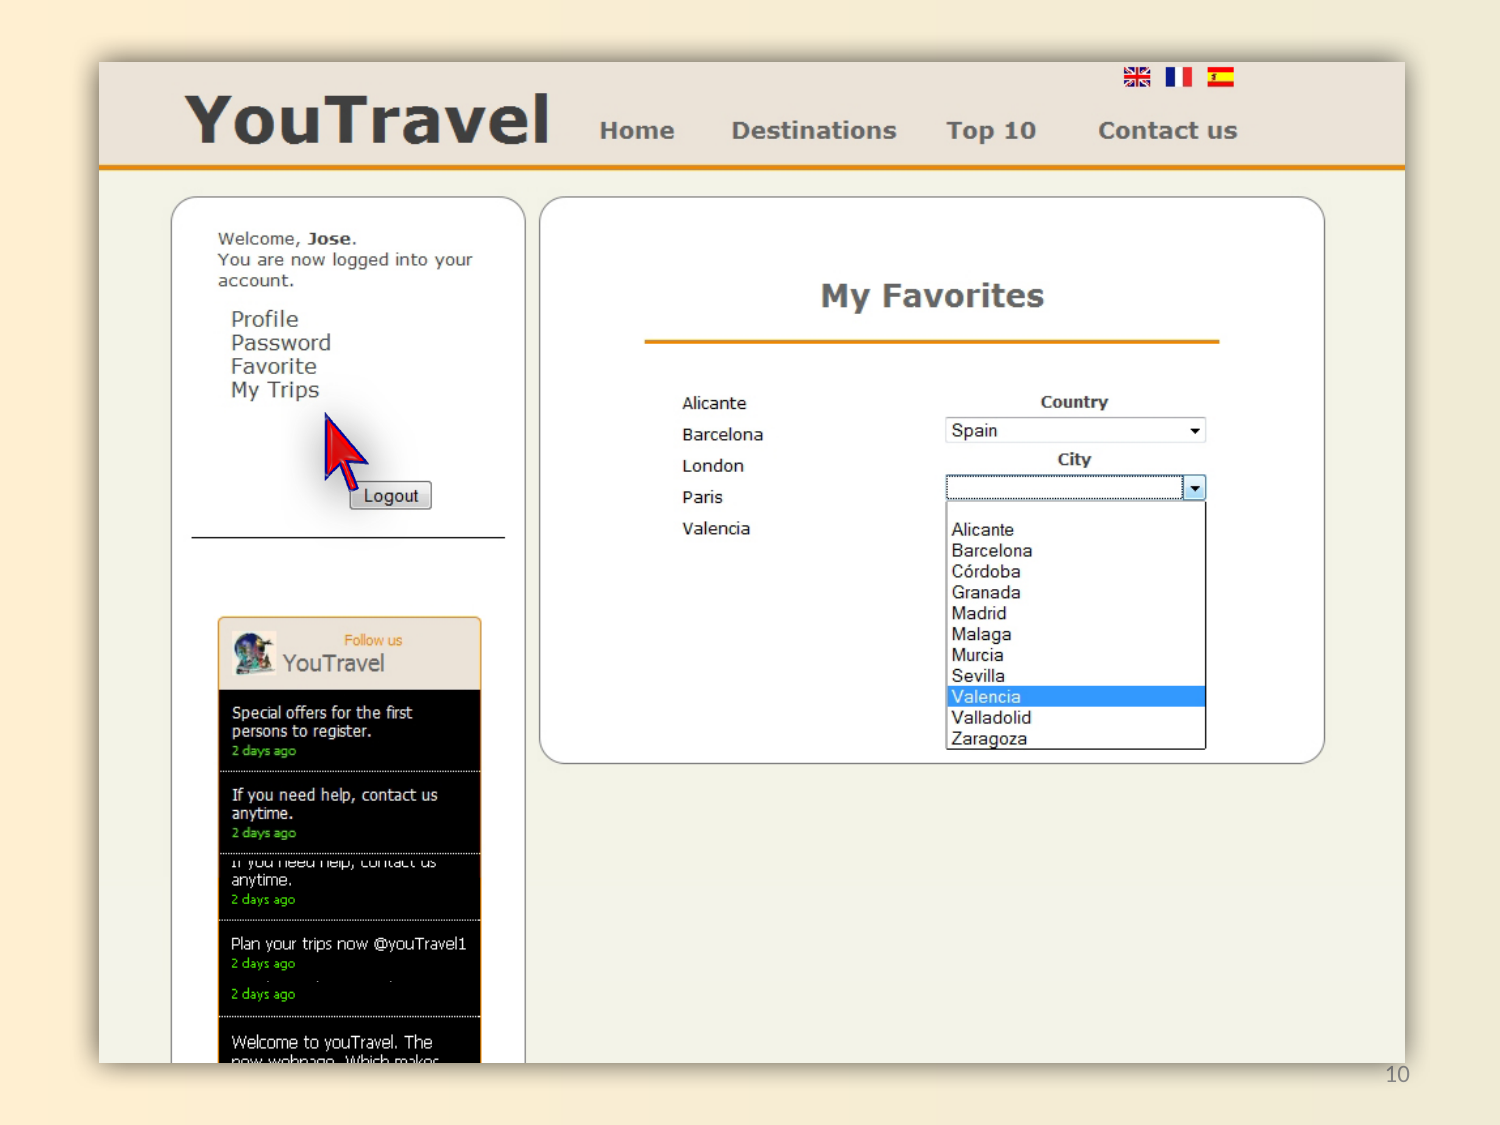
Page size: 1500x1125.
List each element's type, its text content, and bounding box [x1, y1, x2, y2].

picture [99, 62, 1405, 1063]
slide_number 10 [1074, 1042, 1425, 1103]
